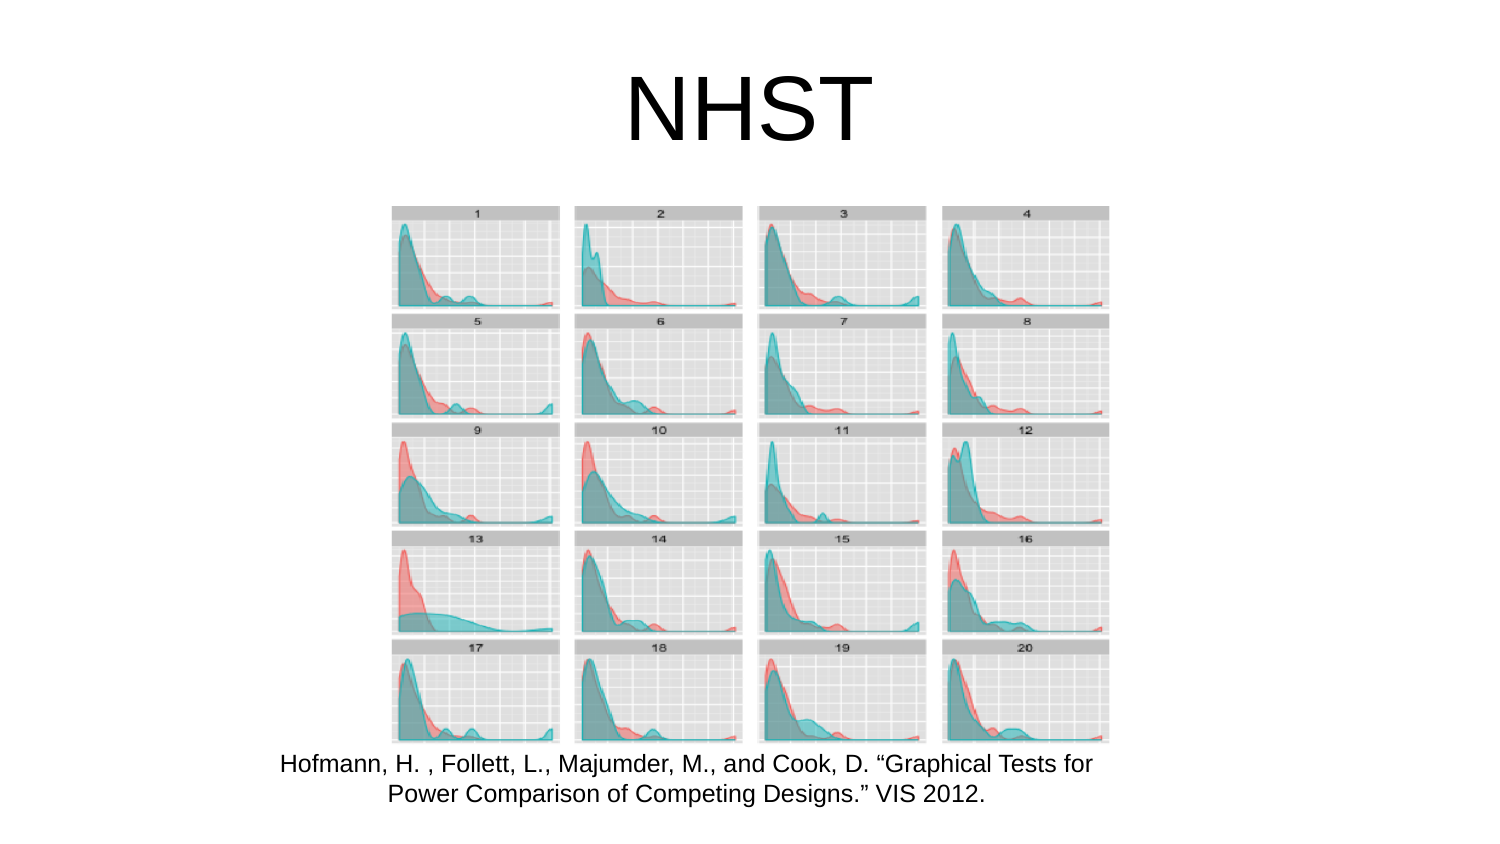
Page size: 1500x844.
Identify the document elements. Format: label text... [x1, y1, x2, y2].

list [74, 196, 1426, 754]
title NHST [75, 33, 1425, 175]
text_box Hofmann, H. , Follett, L., Majumder, M., and Cook, D. “Graphical Tests for Power Comparison of Competing Designs.” VIS 2012. [249, 763, 1125, 816]
